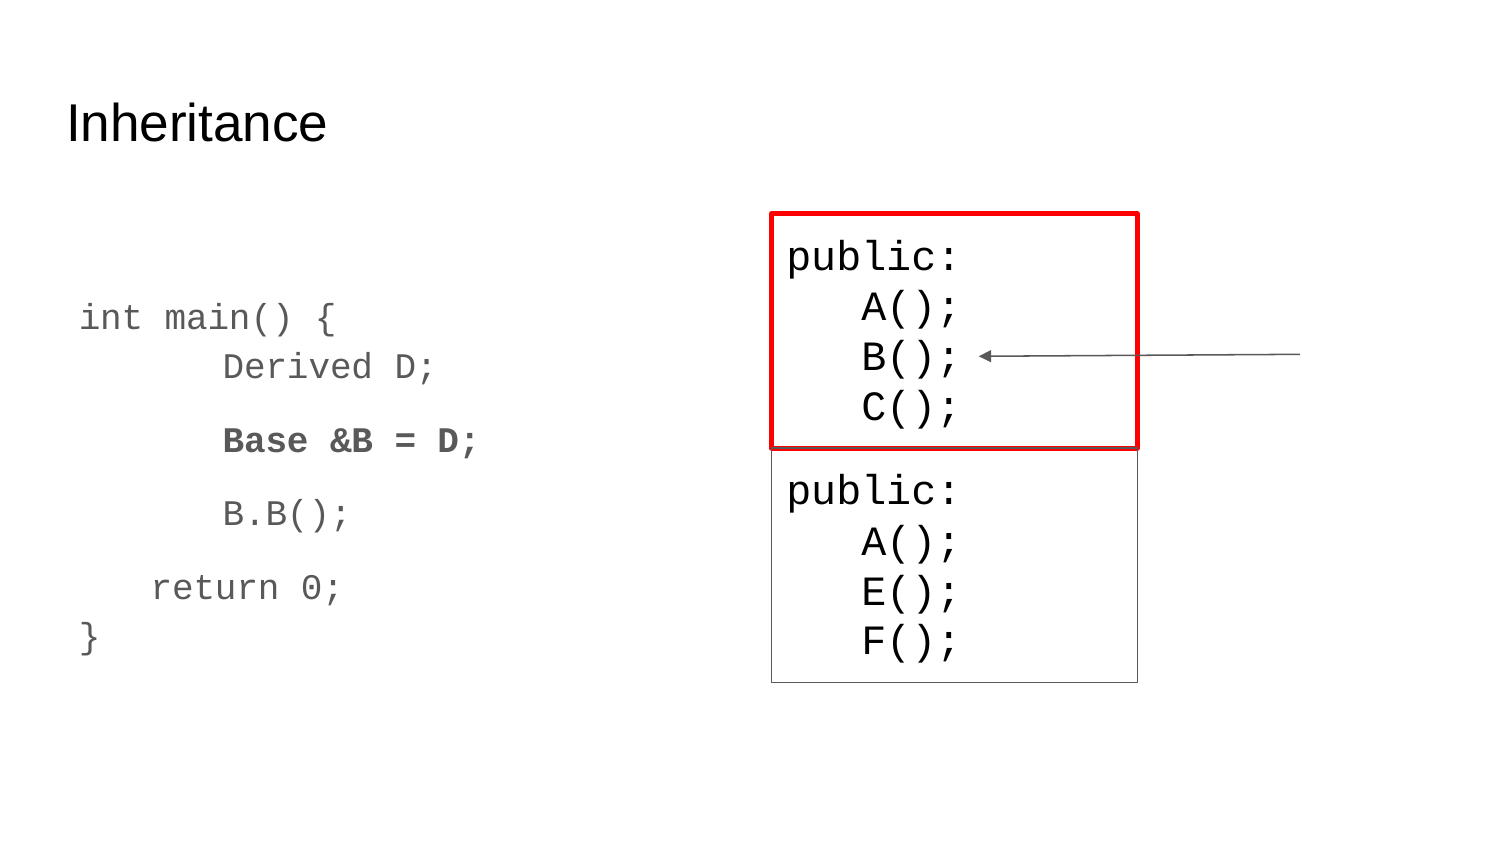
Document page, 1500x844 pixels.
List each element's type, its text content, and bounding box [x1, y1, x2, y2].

title Inheritance [51, 72, 1449, 167]
text_box int main() { Derived D; Base &B = D; B.B(); return 0; } [63, 271, 497, 712]
text_box public: A(); B(); C(); [771, 213, 1138, 448]
text_box public: A(); E(); F(); [771, 448, 1138, 683]
